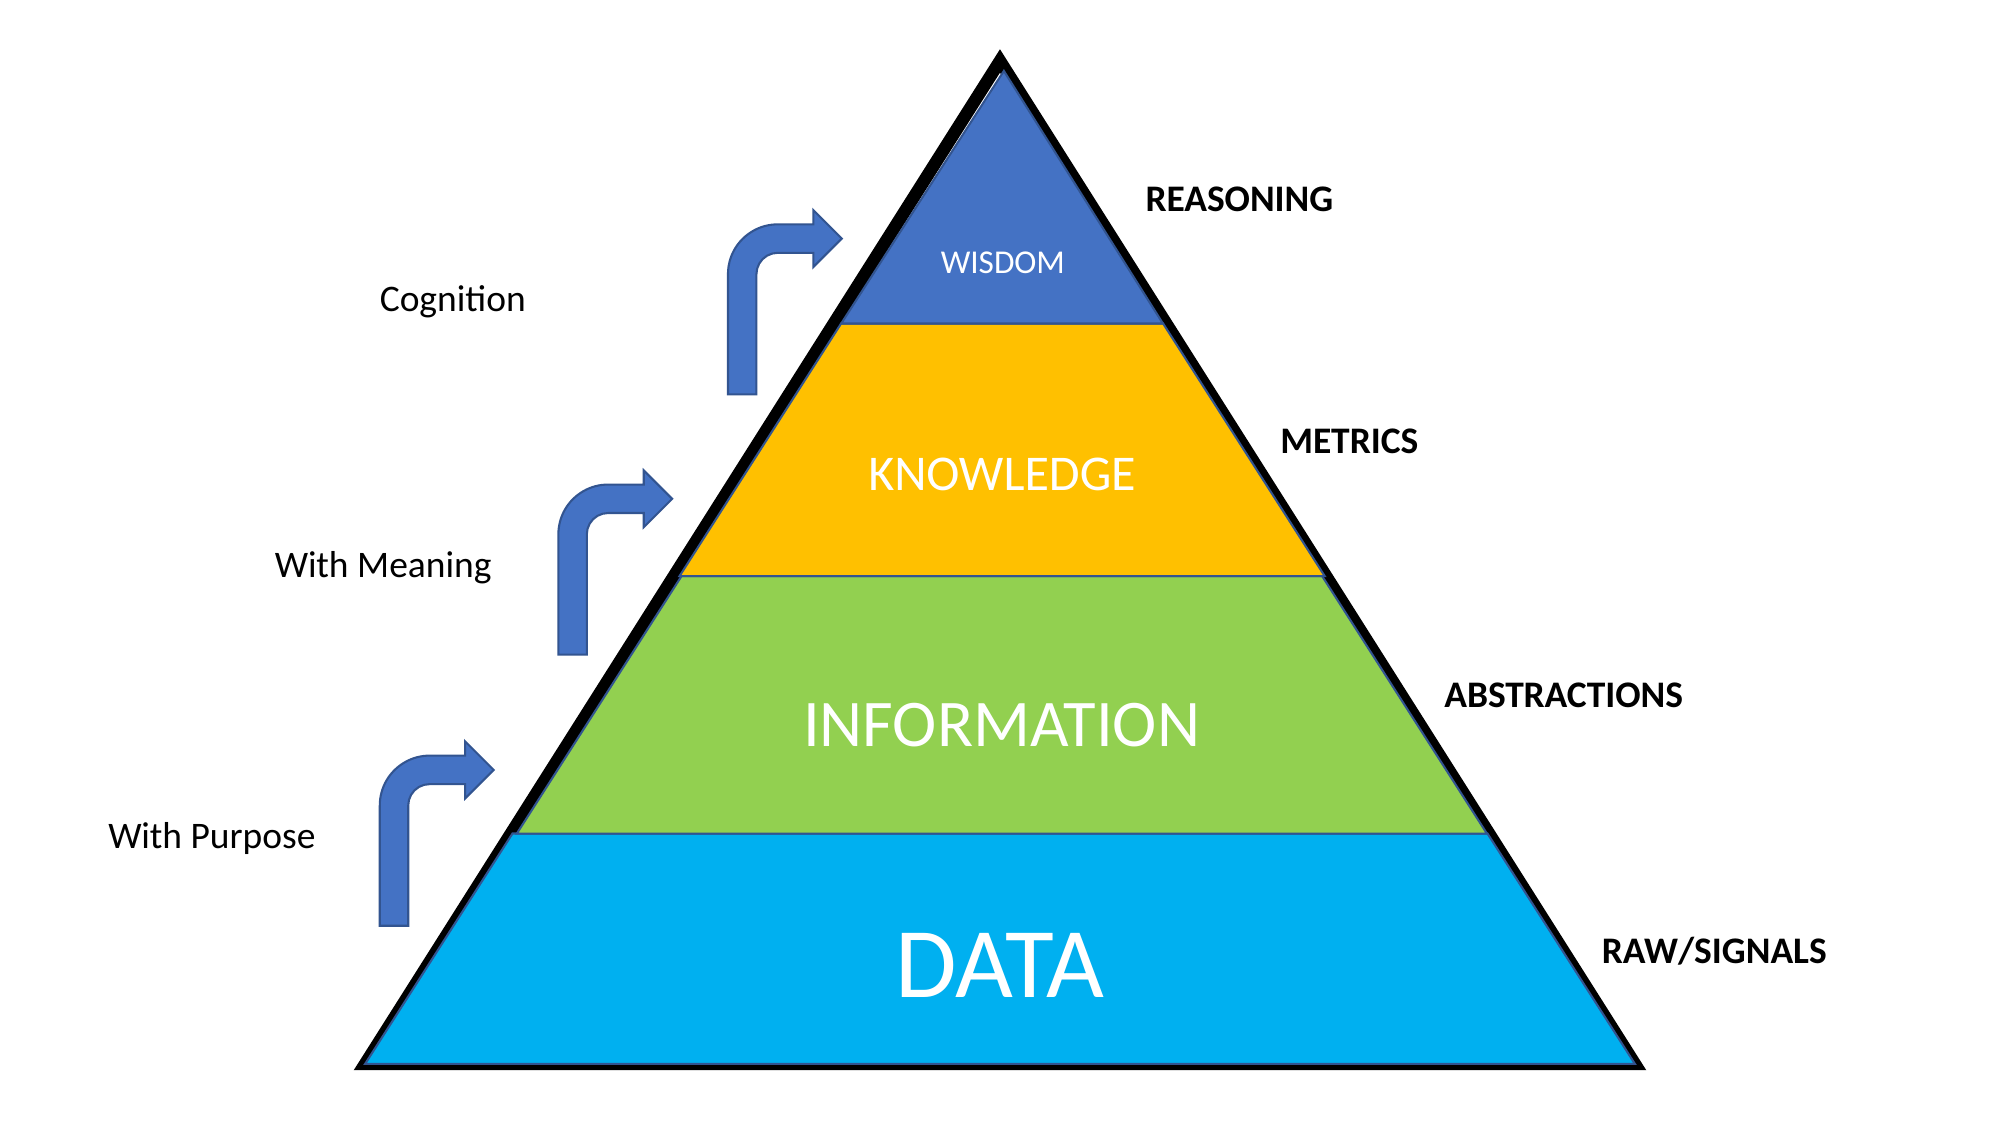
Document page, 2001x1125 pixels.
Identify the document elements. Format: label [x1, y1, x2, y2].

text_box [93, 60, 1947, 1064]
